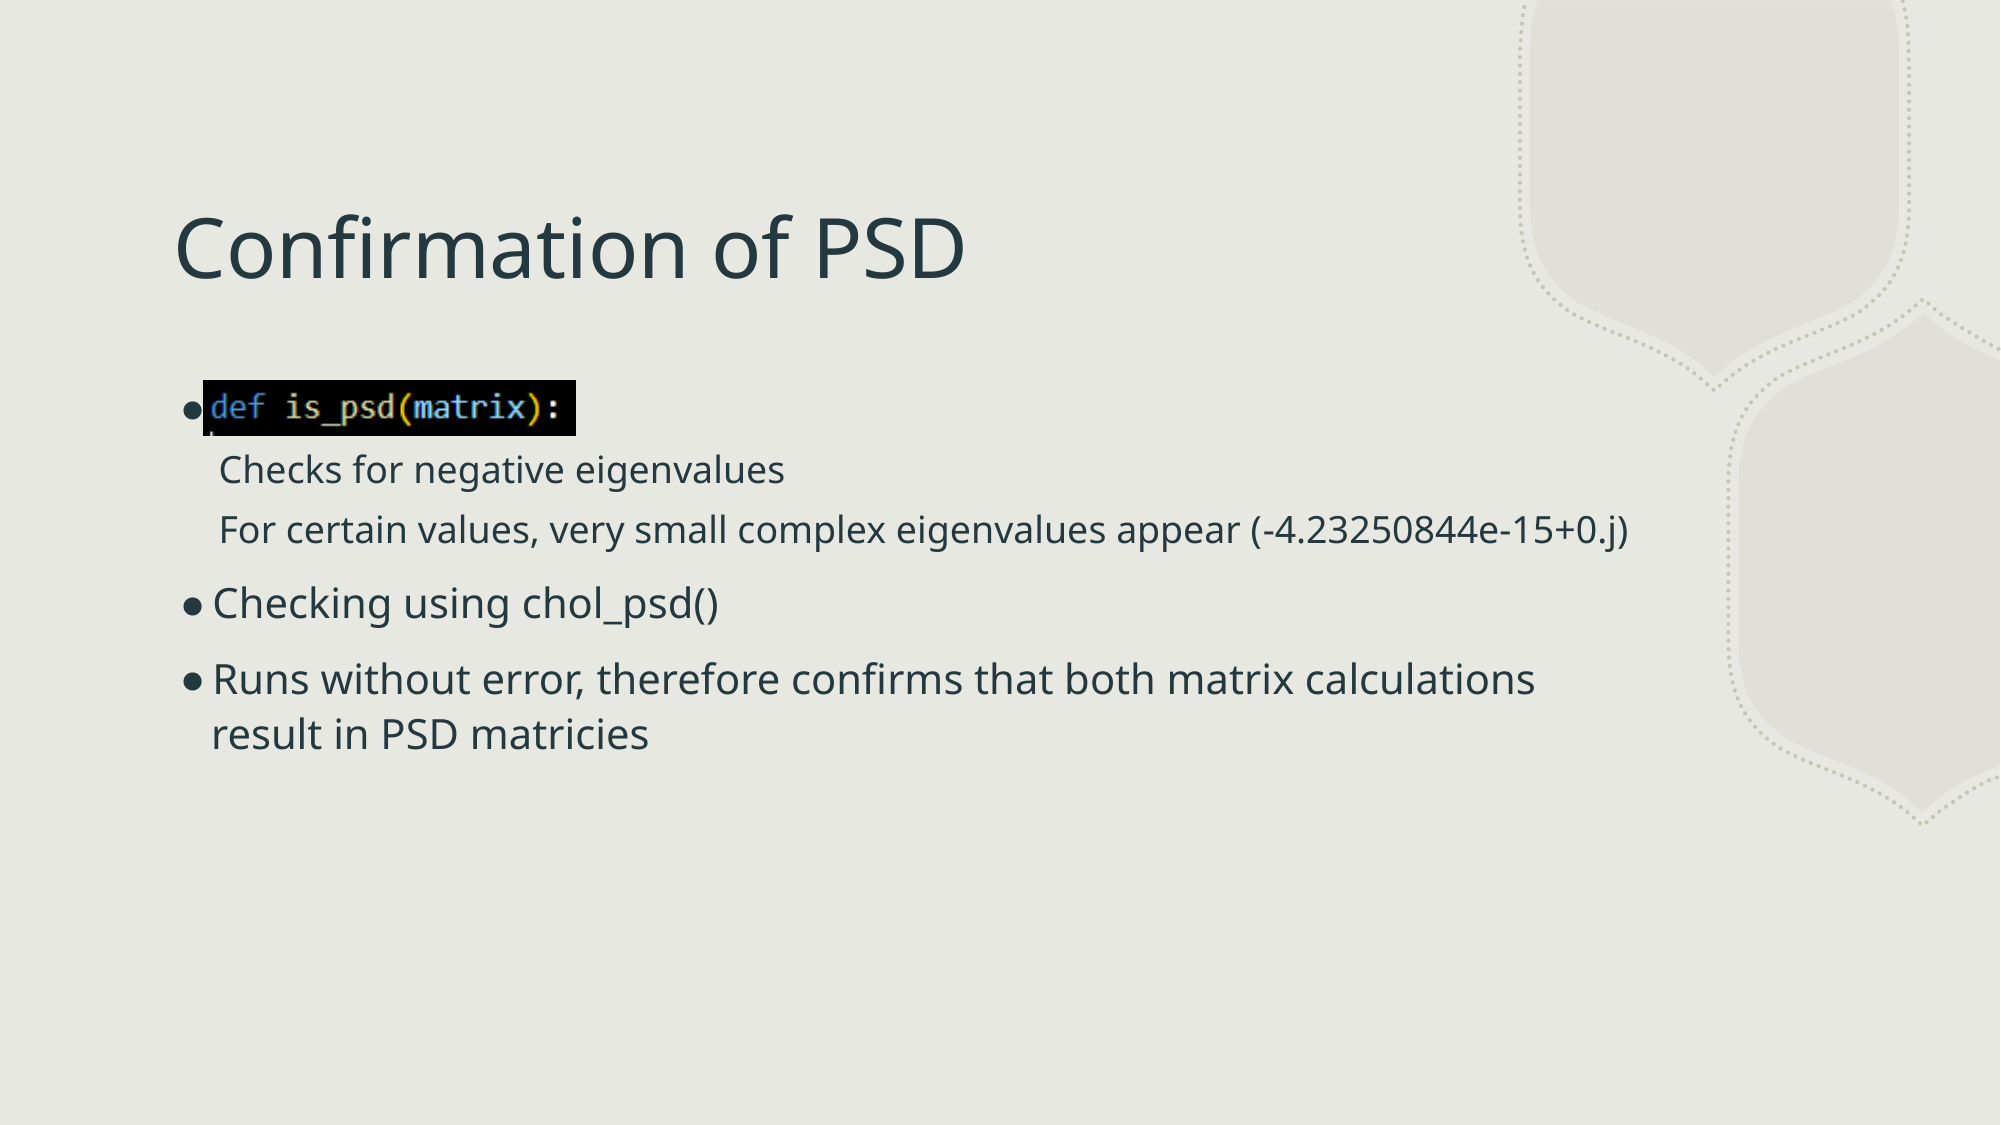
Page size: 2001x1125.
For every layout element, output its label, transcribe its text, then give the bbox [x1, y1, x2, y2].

list S Checks for negative eigenvalues For certain values, very small complex eigenvalues appear (-4.23250844e-15+0.j) Checking using chol_psd() Runs without error, therefore confirms that both matrix calculations result in PSD matricies [158, 368, 1648, 968]
picture [203, 380, 576, 436]
title Confirmation of PSD [158, 157, 1648, 332]
